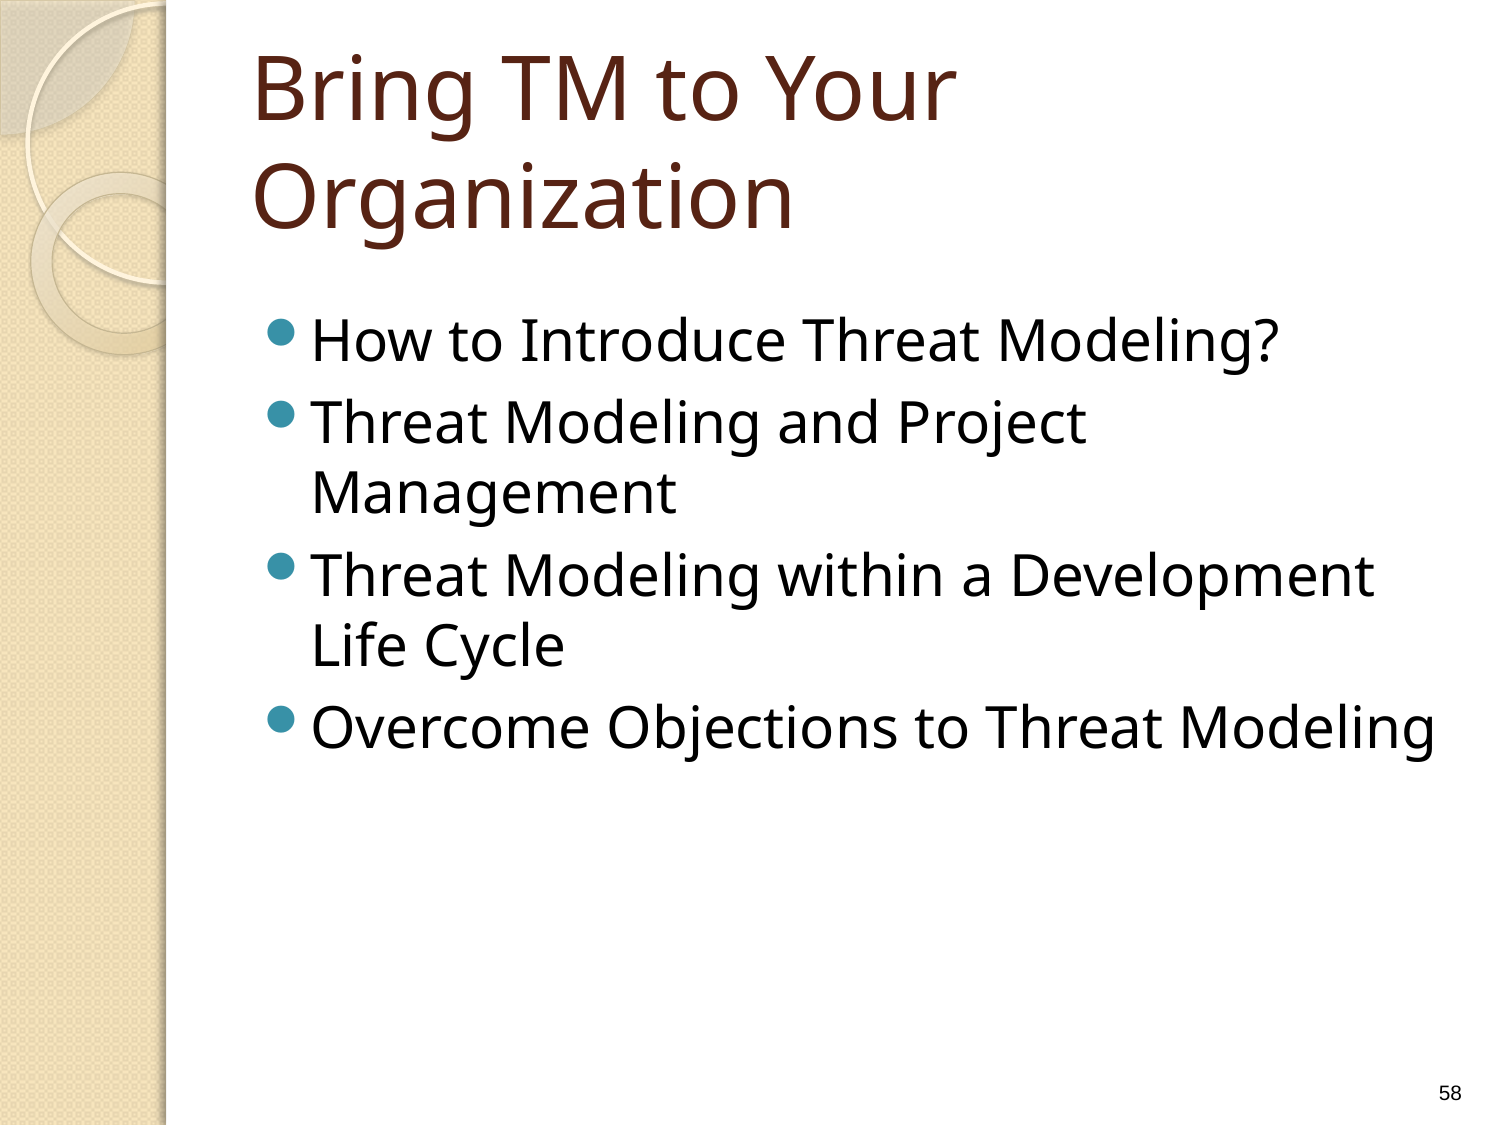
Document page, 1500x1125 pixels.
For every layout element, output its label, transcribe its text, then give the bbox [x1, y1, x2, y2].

title Bring TM to Your Organization [235, 45, 1466, 233]
slide_number 58 [1413, 1034, 1488, 1113]
list How to Introduce Threat Modeling? Threat Modeling and Project Management Threat Modeling within a Development Life Cycle Overcome Objections to Threat Modeling [235, 295, 1466, 1025]
